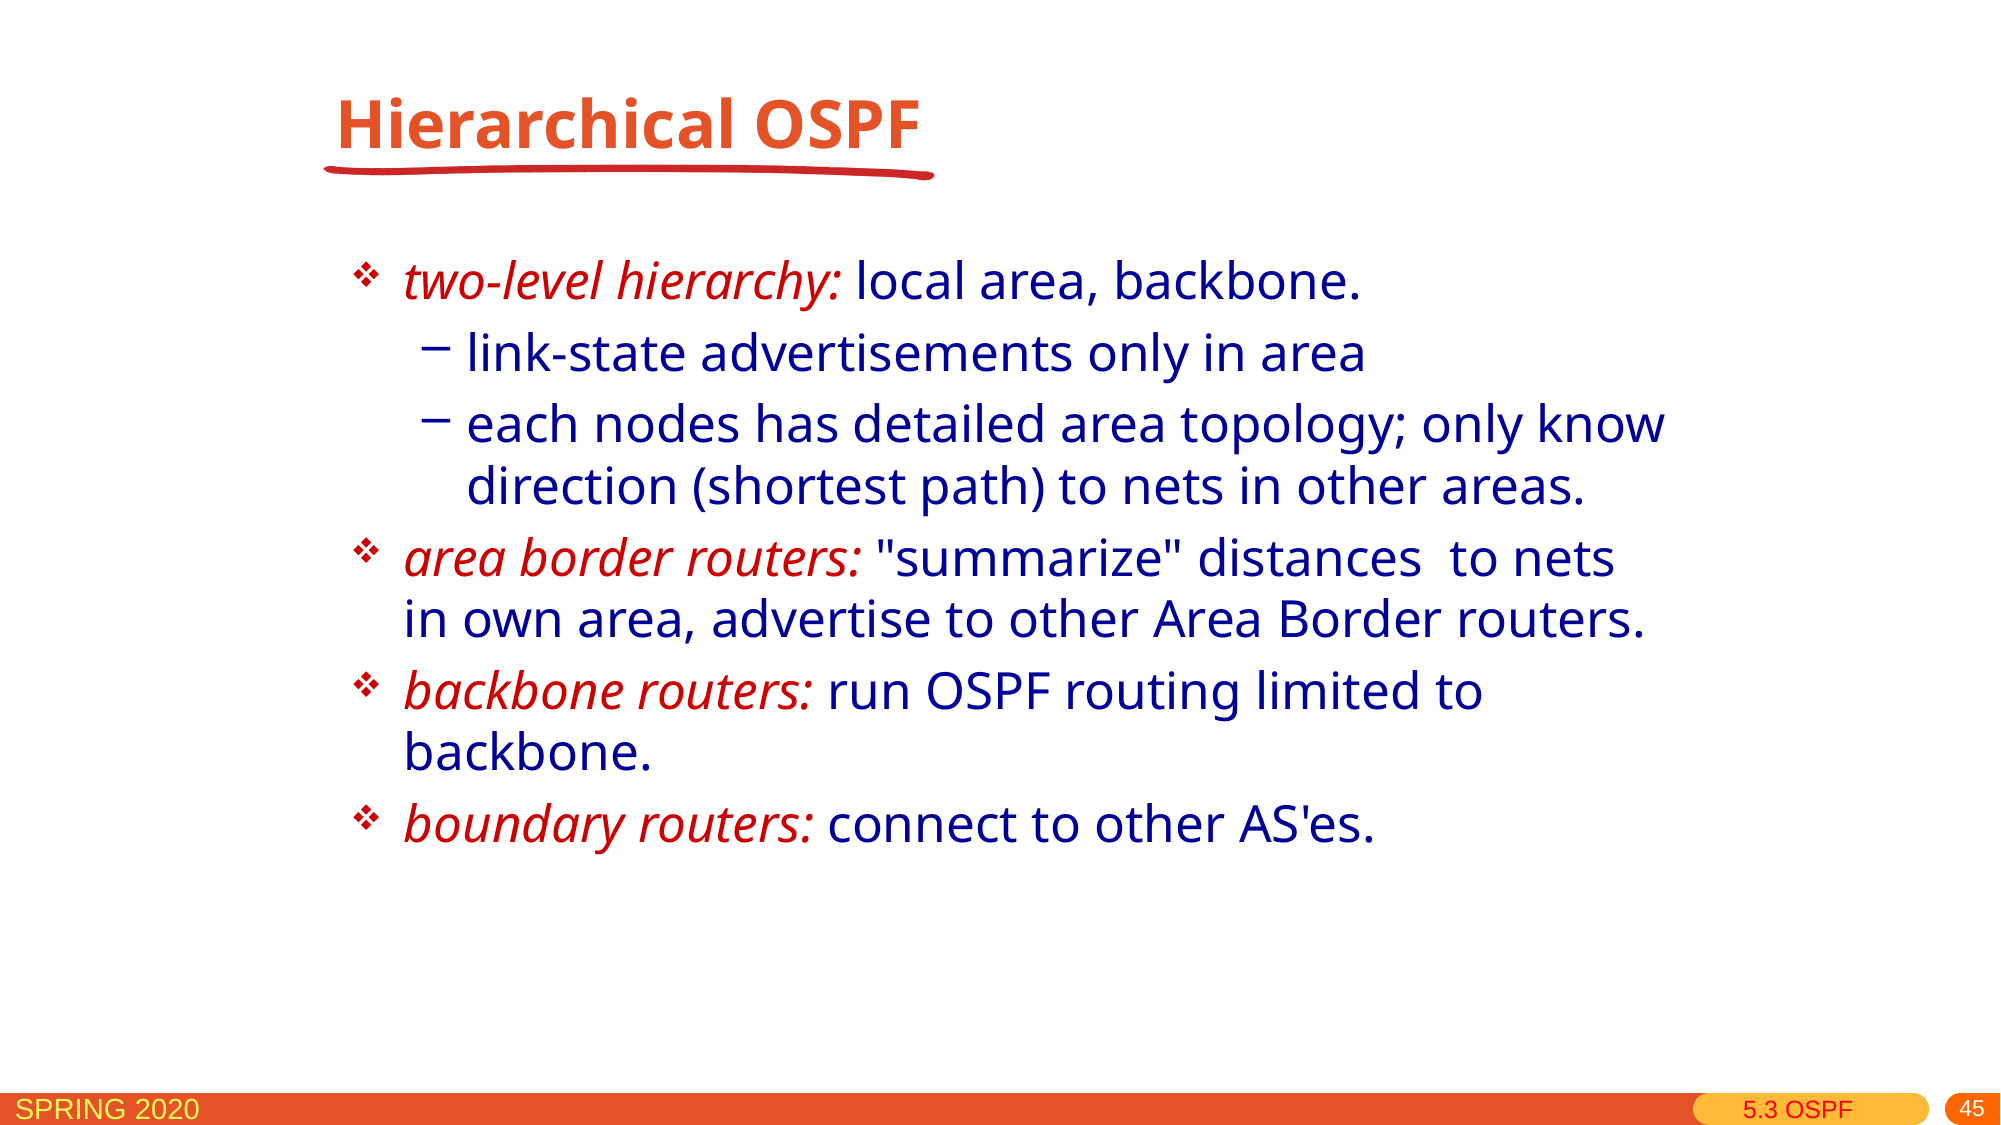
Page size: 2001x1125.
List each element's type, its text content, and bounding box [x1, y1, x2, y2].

text_box 5.3 OSPF [1728, 1086, 1886, 1125]
title Hierarchical OSPF [320, 27, 1049, 216]
list two-level hierarchy: local area, backbone. link-state advertisements only in area each nodes has detailed area topology; only know direction (shortest path) to nets in other areas. area border routers: "summarize" distances to nets in own area, advertise to other Area Border routers. backbone routers: run OSPF routing limited to backbone. boundary routers: connect to other AS'es. [335, 240, 1686, 899]
picture [319, 160, 942, 185]
